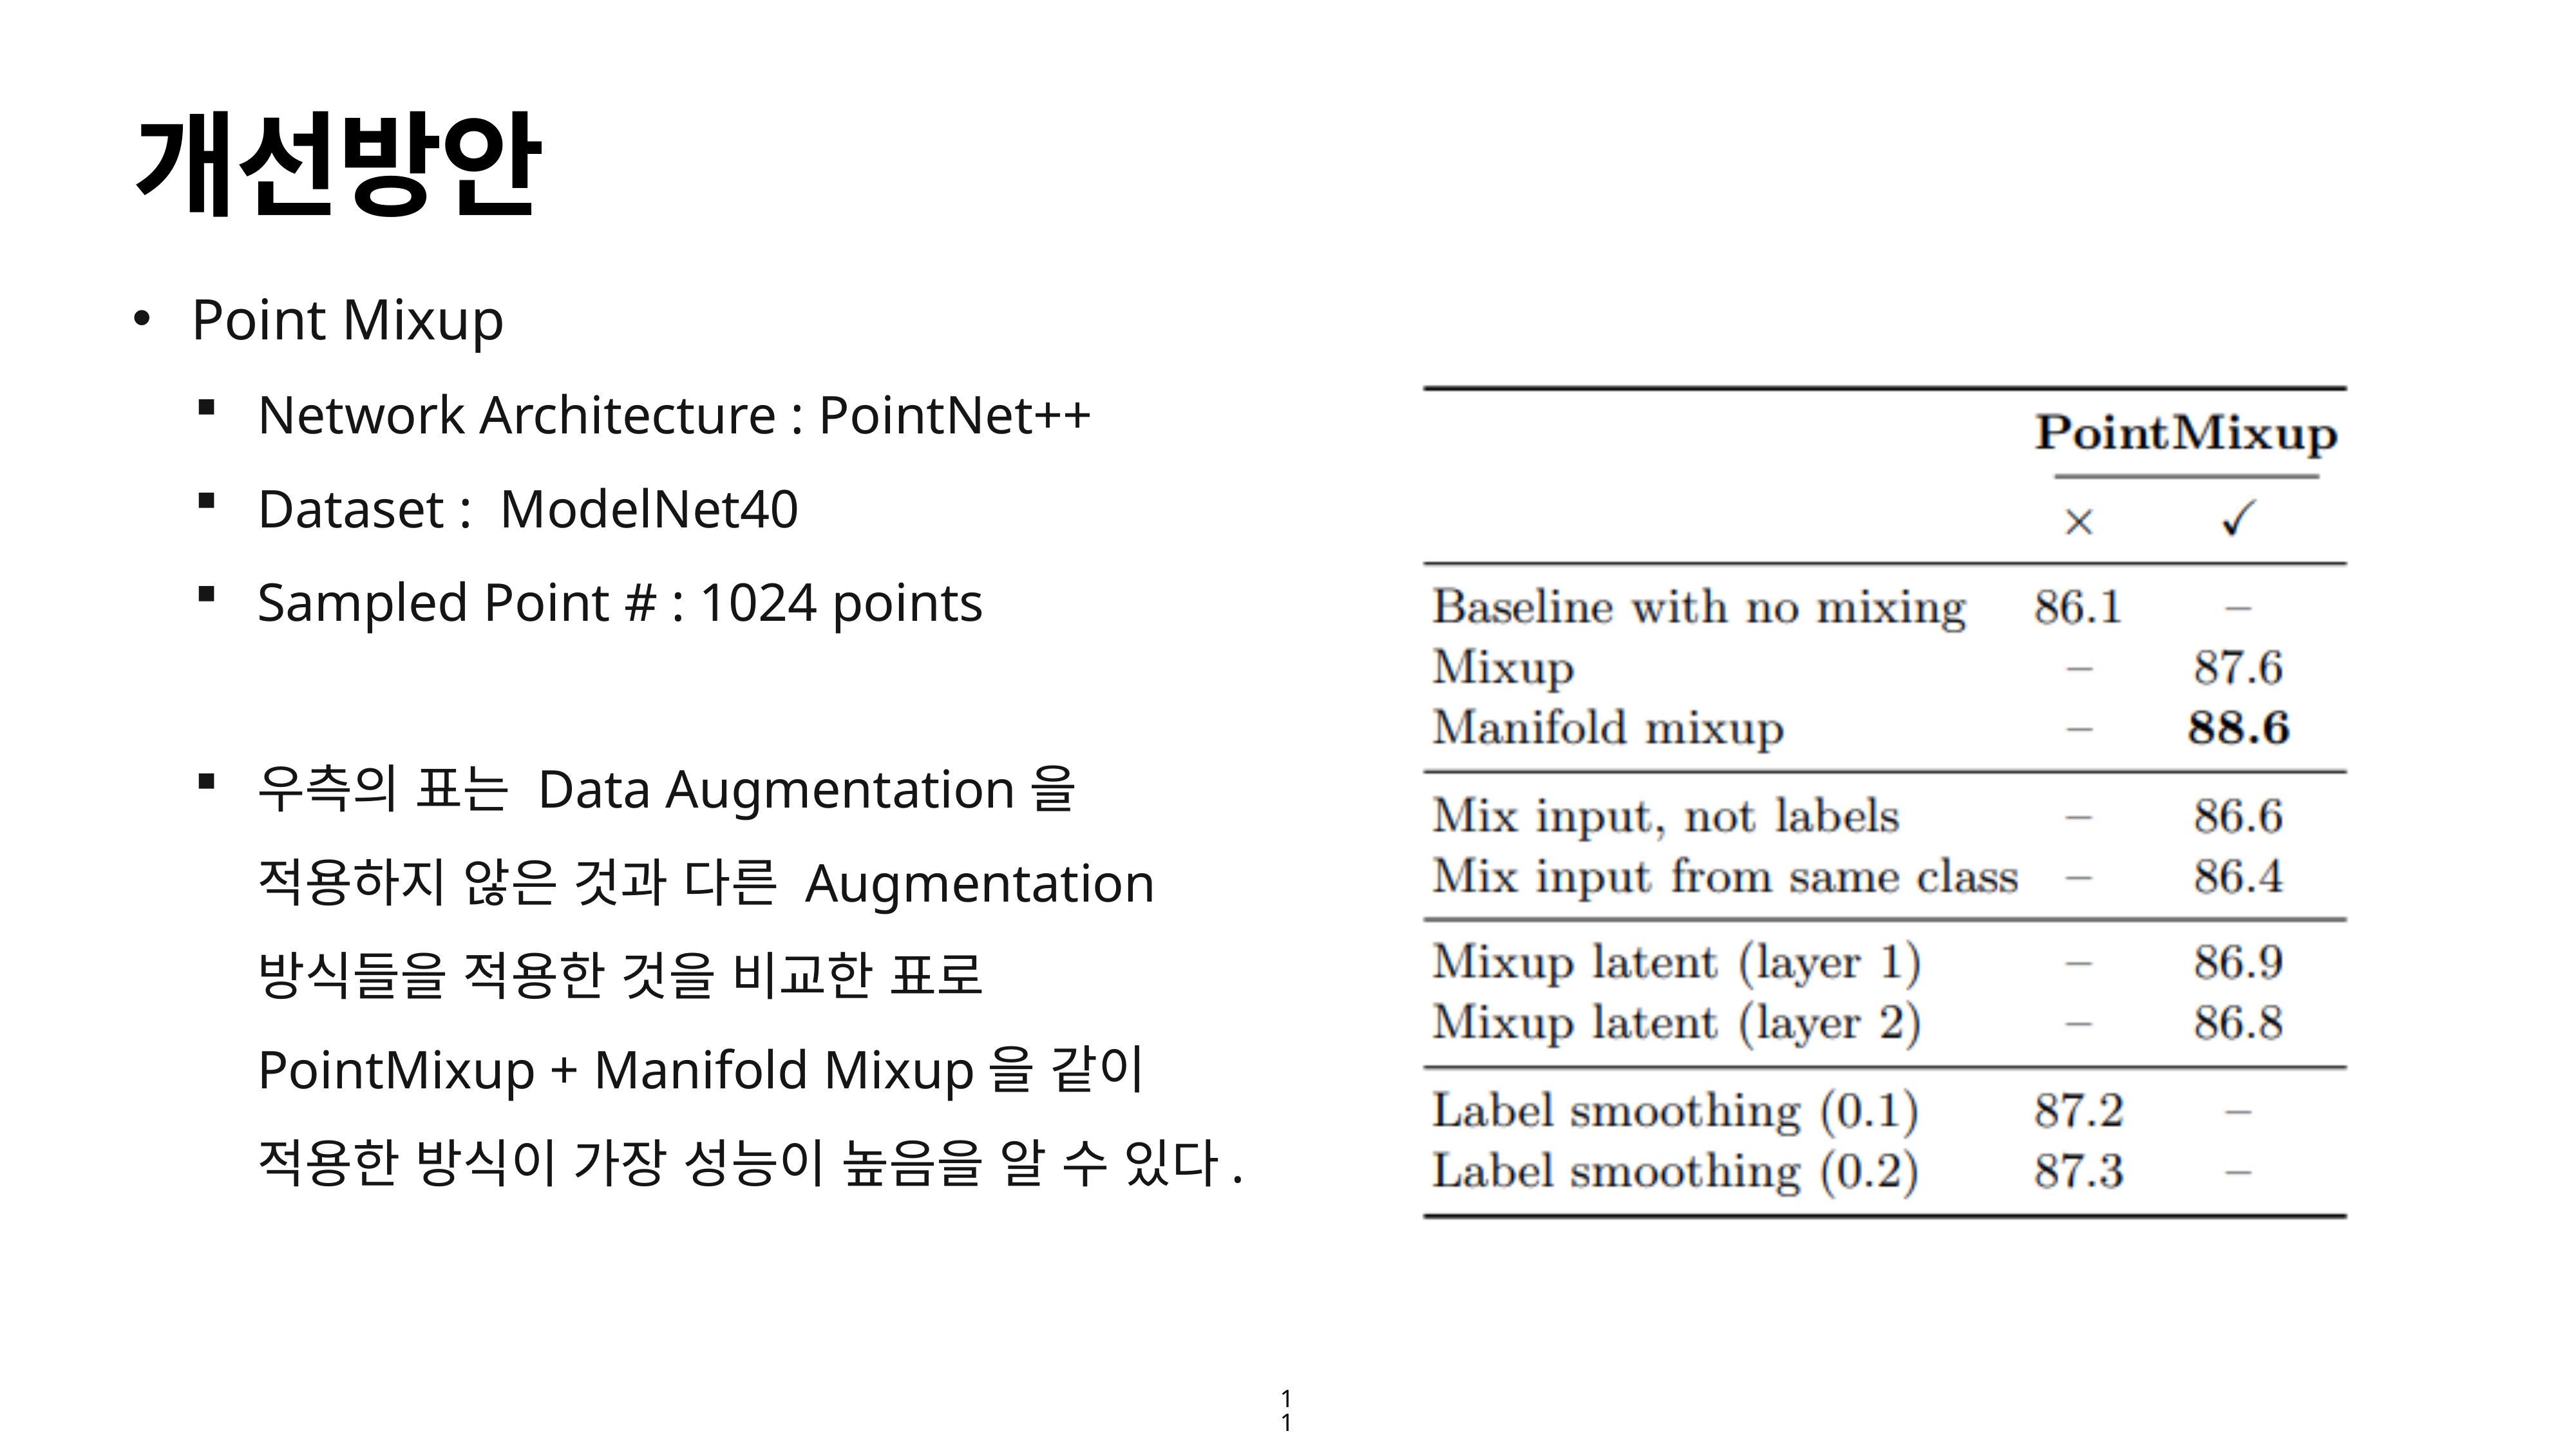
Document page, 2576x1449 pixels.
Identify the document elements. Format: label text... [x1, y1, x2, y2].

title 개선방안 [127, 113, 2449, 266]
slide_number 11 [1274, 1381, 1301, 1422]
text_box Point Mixup Network Architecture : PointNet++ Dataset : ModelNet40 Sampled Point # : 1024 points 우측의 표는 Data Augmentation을 적용하지 않은 것과 다른 Augmentation방식들을 적용한 것을 비교한 표로 PointMixup + Manifold Mixup을 같이 적용한 방식이 가장 성능이 높음을 알 수 있다. [126, 245, 1261, 1293]
picture [1368, 369, 2449, 1293]
